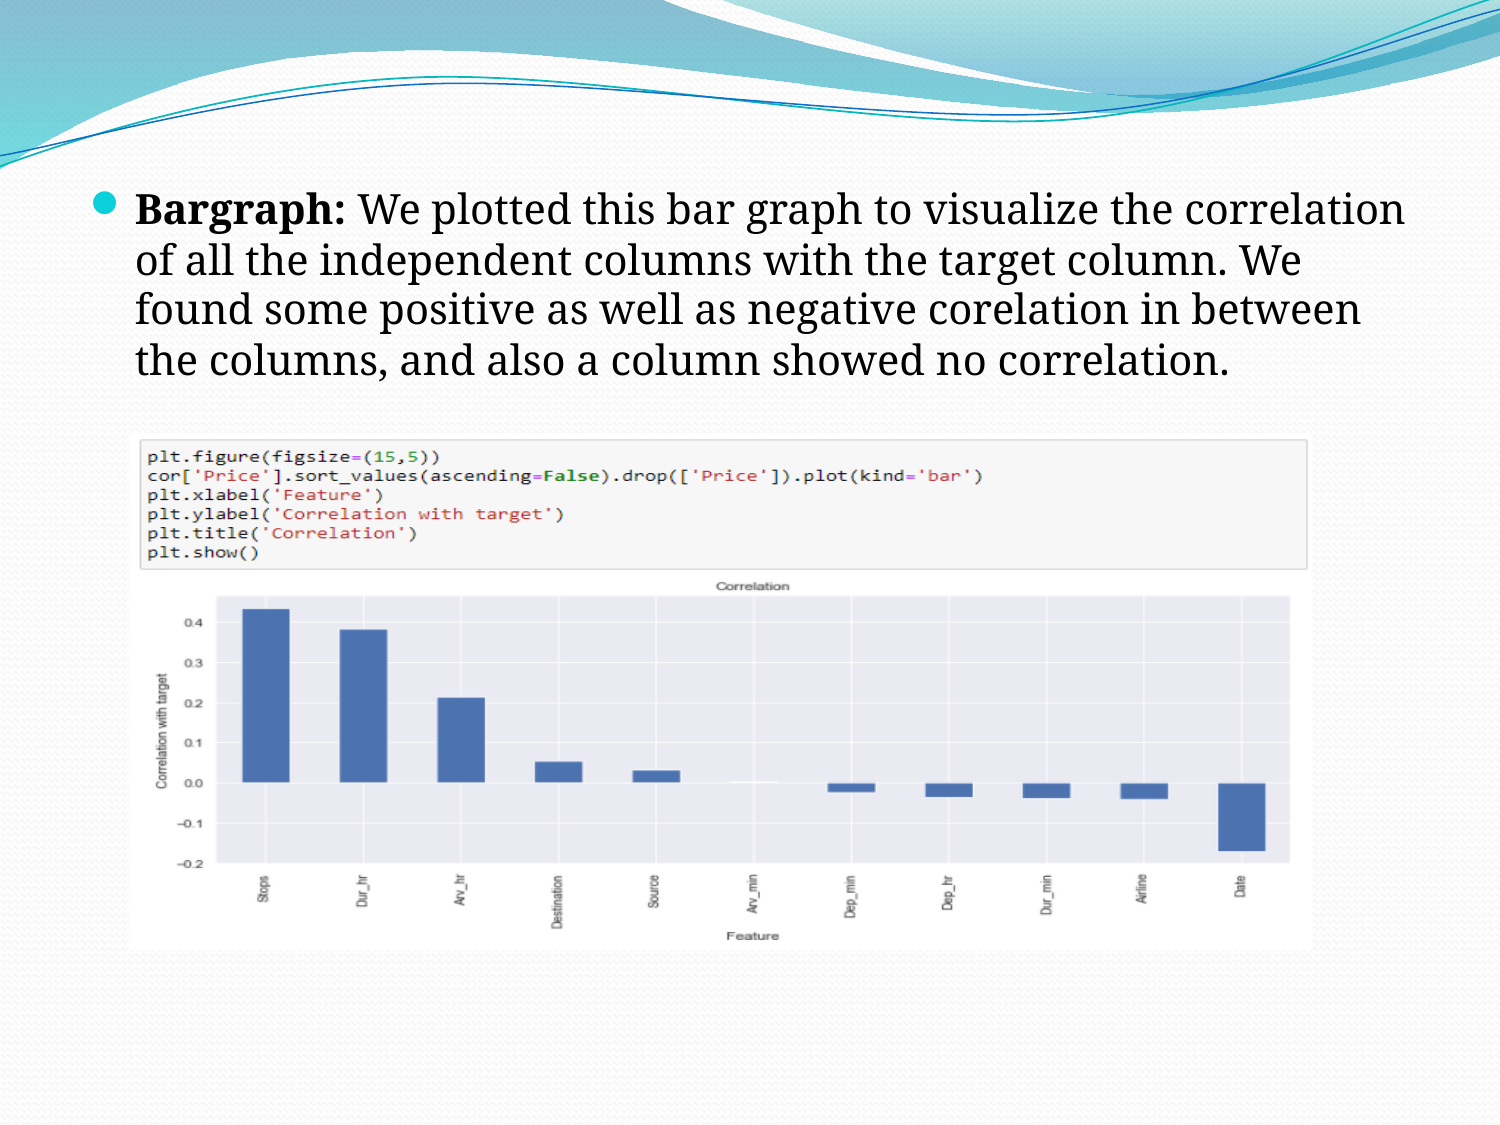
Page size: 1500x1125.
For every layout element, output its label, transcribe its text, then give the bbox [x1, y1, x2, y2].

list Bargraph: We plotted this bar graph to visualize the correlation of all the independent columns with the target column. We found some positive as well as negative corelation in between the columns, and also a column showed no correlation. [75, 175, 1425, 1038]
picture [128, 433, 1313, 950]
